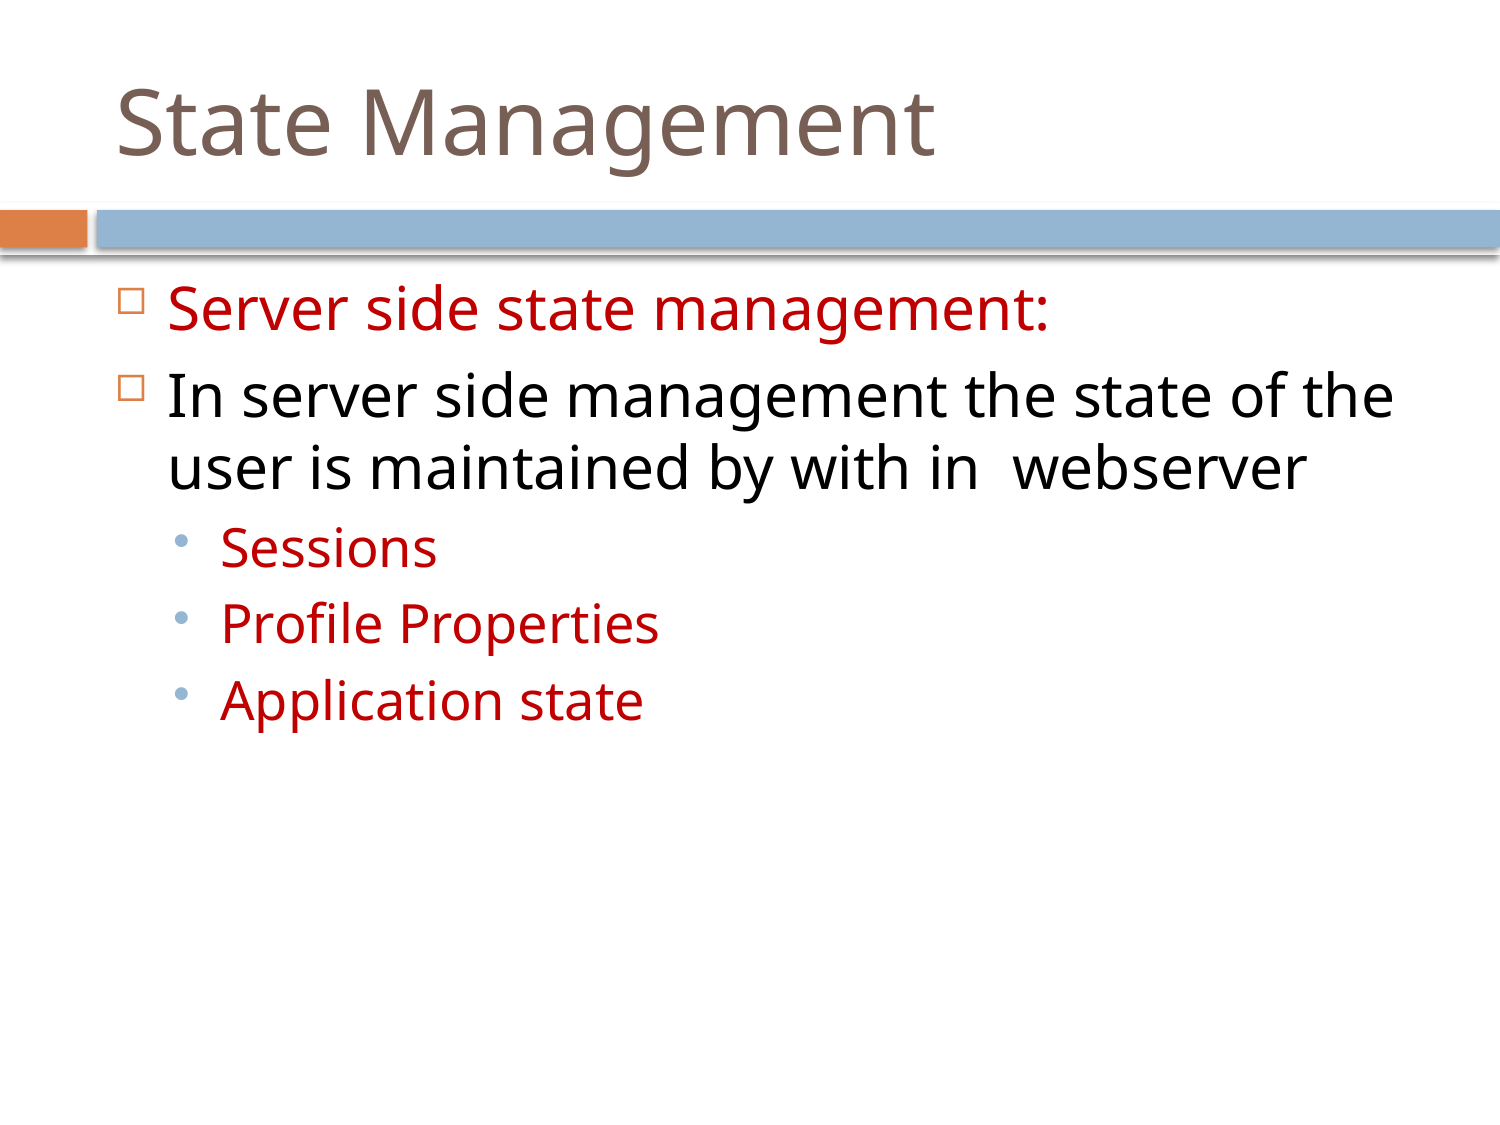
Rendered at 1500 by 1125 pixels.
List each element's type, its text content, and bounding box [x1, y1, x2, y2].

title State Management [100, 37, 1438, 200]
list Server side state management: In server side management the state of the user is maintained by with in webserver Sessions Profile Properties Application state [100, 262, 1438, 1000]
